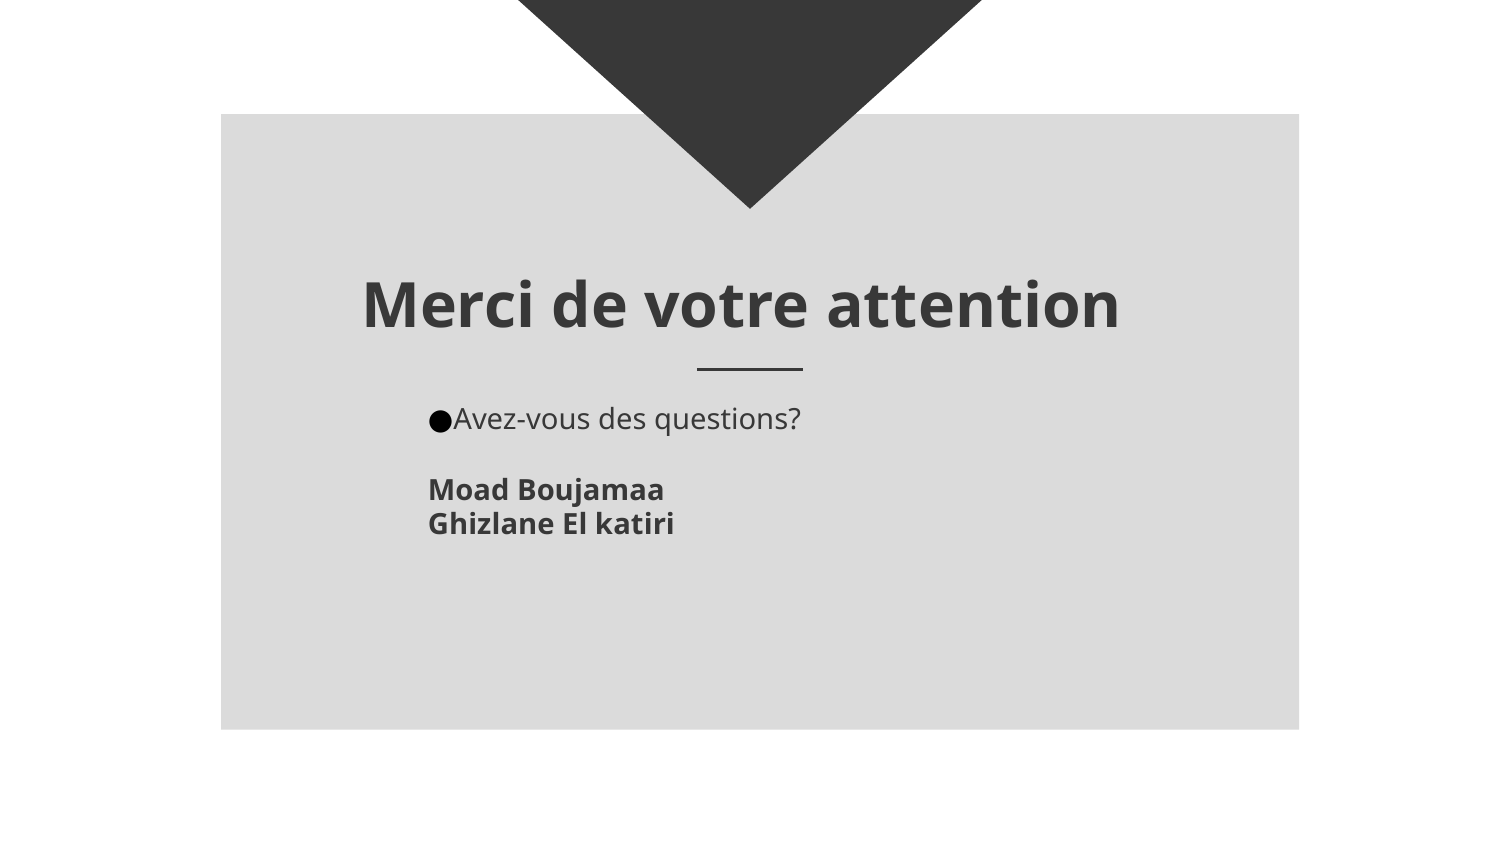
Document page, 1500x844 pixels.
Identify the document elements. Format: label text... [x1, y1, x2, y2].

list Avez-vous des questions? Moad Boujamaa Ghizlane El katiri [412, 385, 1087, 630]
title Merci de votre attention [276, 249, 1224, 337]
